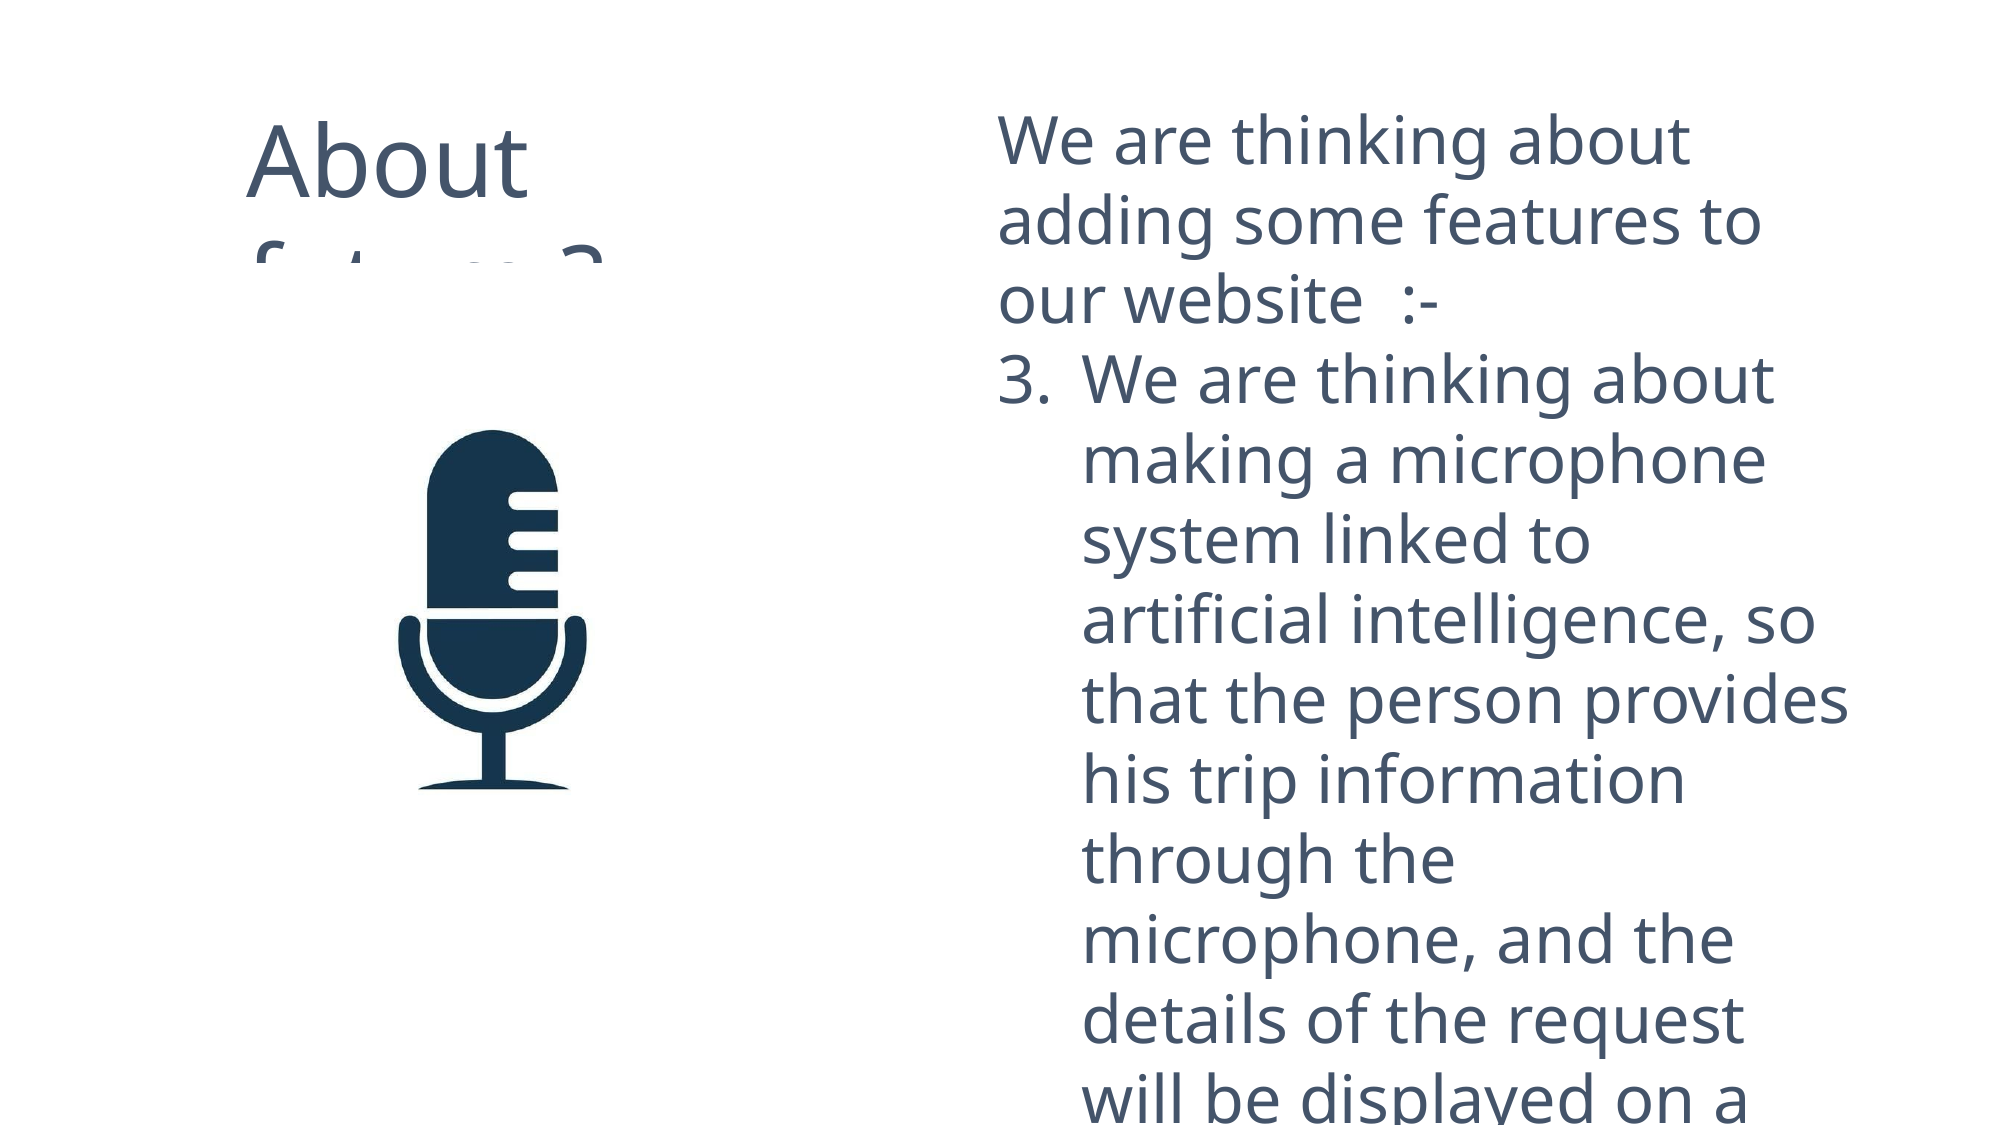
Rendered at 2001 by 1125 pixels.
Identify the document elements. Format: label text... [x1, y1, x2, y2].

picture [134, 263, 857, 987]
text_box About future ? [231, 90, 840, 263]
text_box We are thinking about adding some features to our website :- We are thinking about making a microphone system linked to artificial intelligence, so that the person provides his trip information through the microphone, and the details of the request will be displayed on a screen and audio to ensure its accuracy or if he wants to modify it. [982, 90, 1869, 1125]
